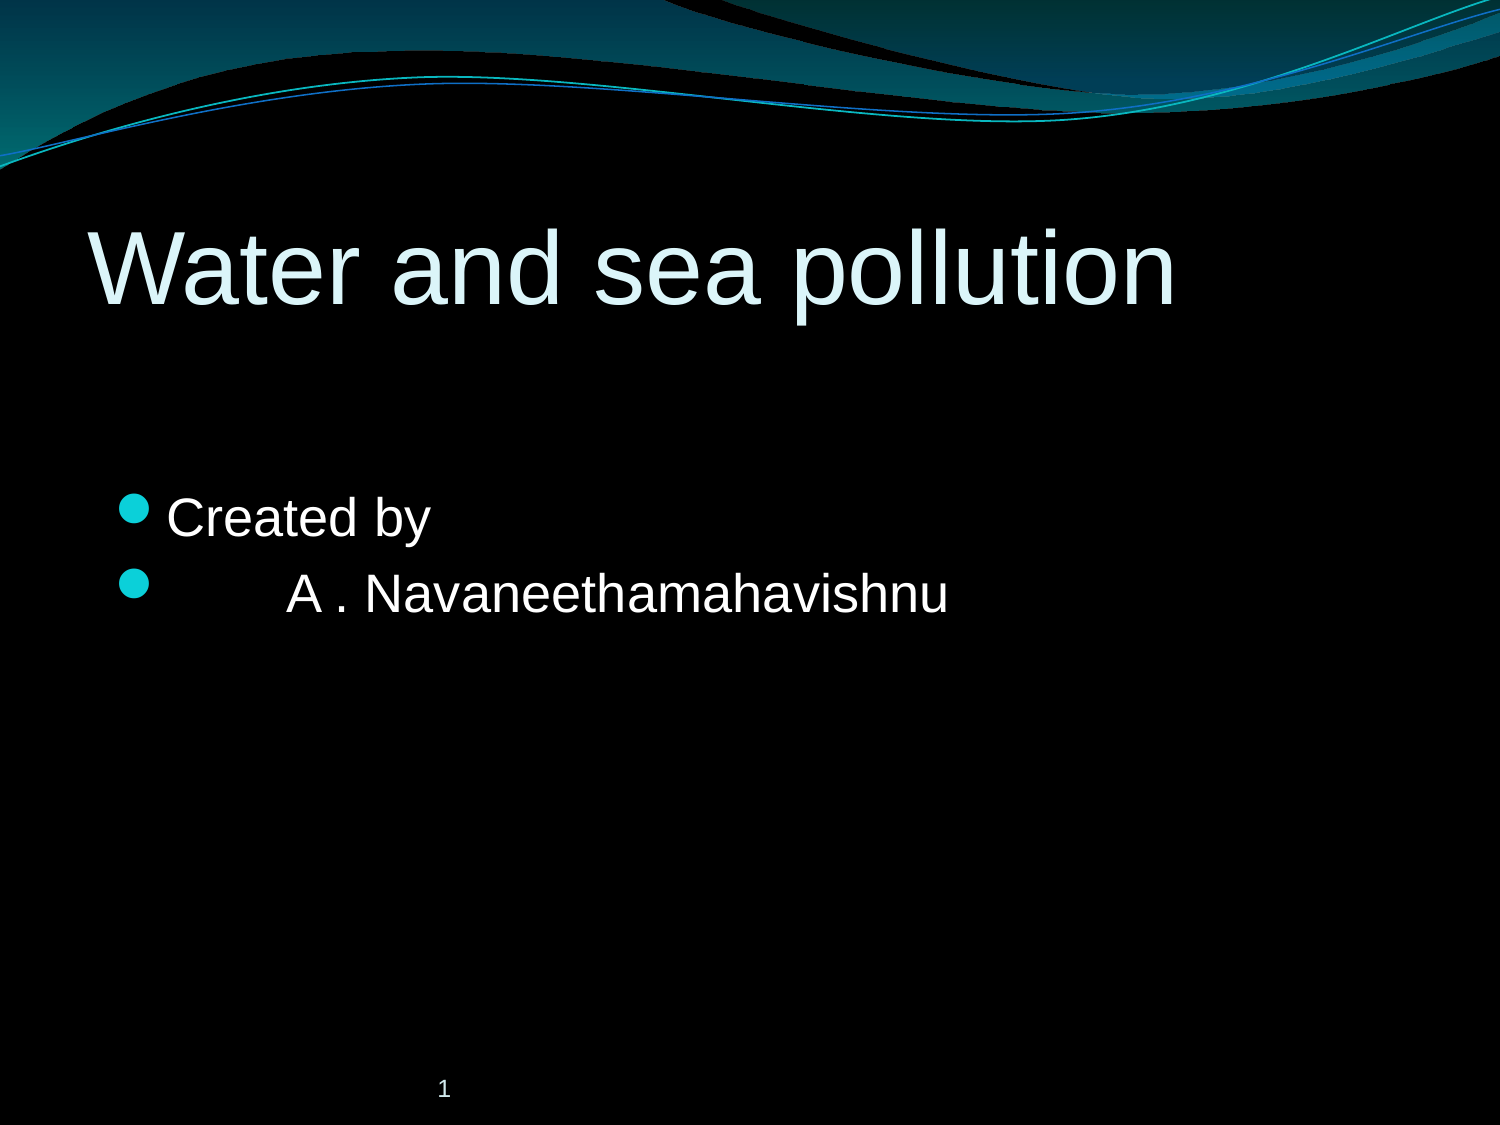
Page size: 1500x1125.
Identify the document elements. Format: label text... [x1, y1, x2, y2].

footer 1 [437, 1042, 988, 1103]
title Water and sea pollution [87, 137, 1438, 325]
list Created by A . Navaneethamahavishnu [99, 474, 1425, 1038]
